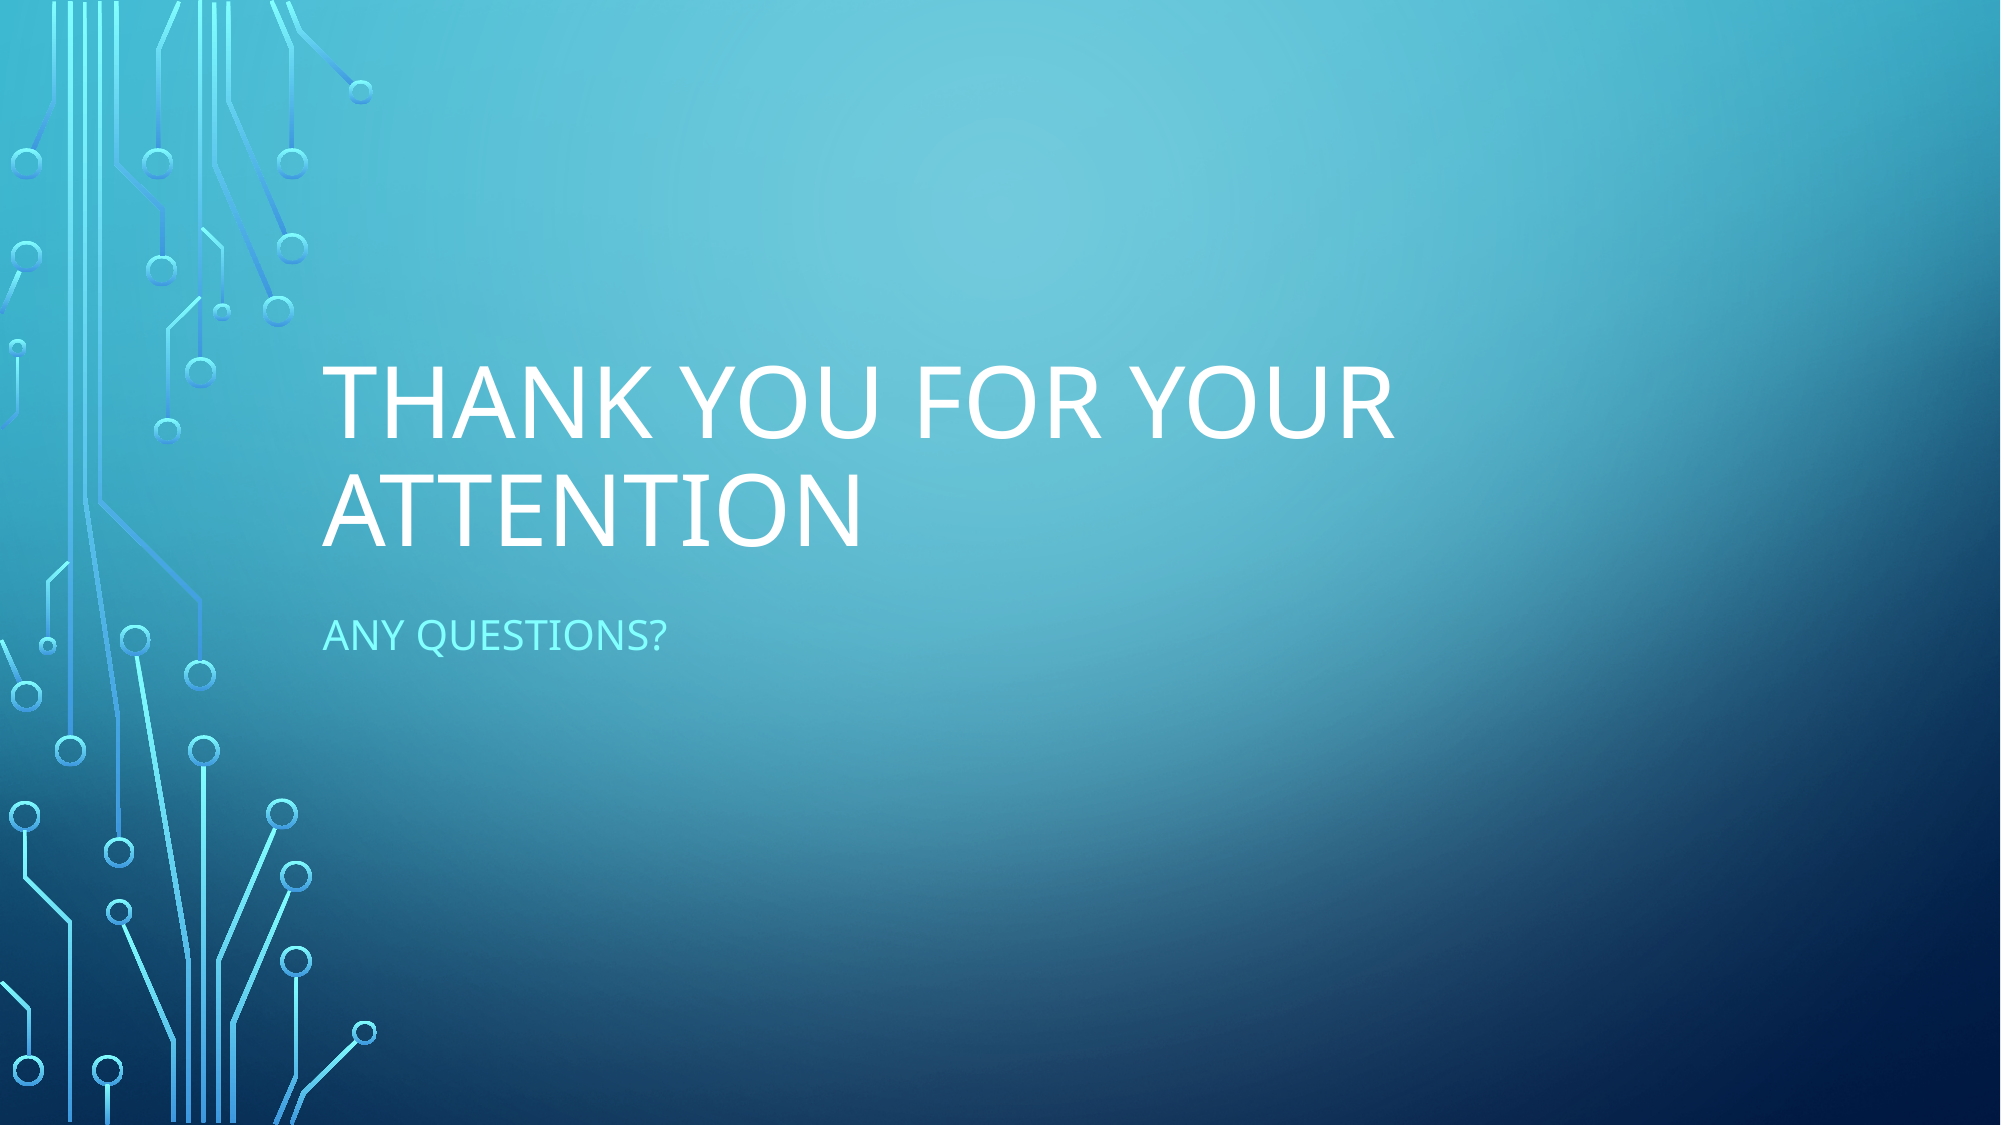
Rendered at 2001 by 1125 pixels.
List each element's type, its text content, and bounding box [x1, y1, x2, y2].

subtitle Any questions? [307, 590, 1750, 863]
title Thank you for your attention [307, 184, 1750, 576]
